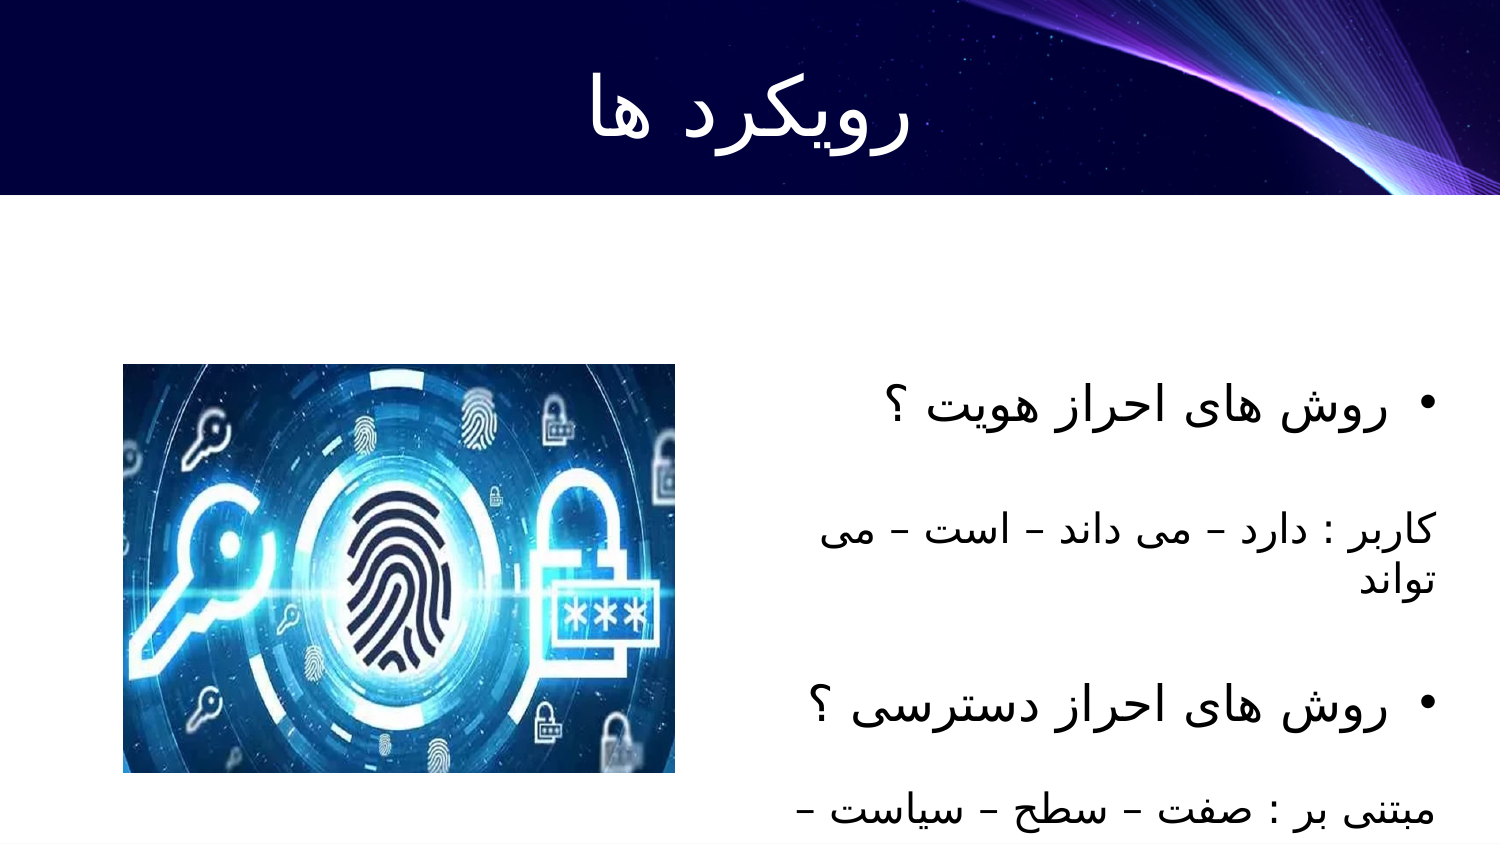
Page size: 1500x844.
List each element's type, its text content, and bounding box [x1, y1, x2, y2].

picture [0, 0, 1500, 844]
text_box روش های احراز هویت ؟ کاربر : دارد – می داند – است – می تواند روش های احراز دسترسی ؟ مبتنی بر : صفت – سطح – سیاست – نقش [750, 364, 1452, 844]
text_box رویکرد ها [474, 46, 1026, 161]
